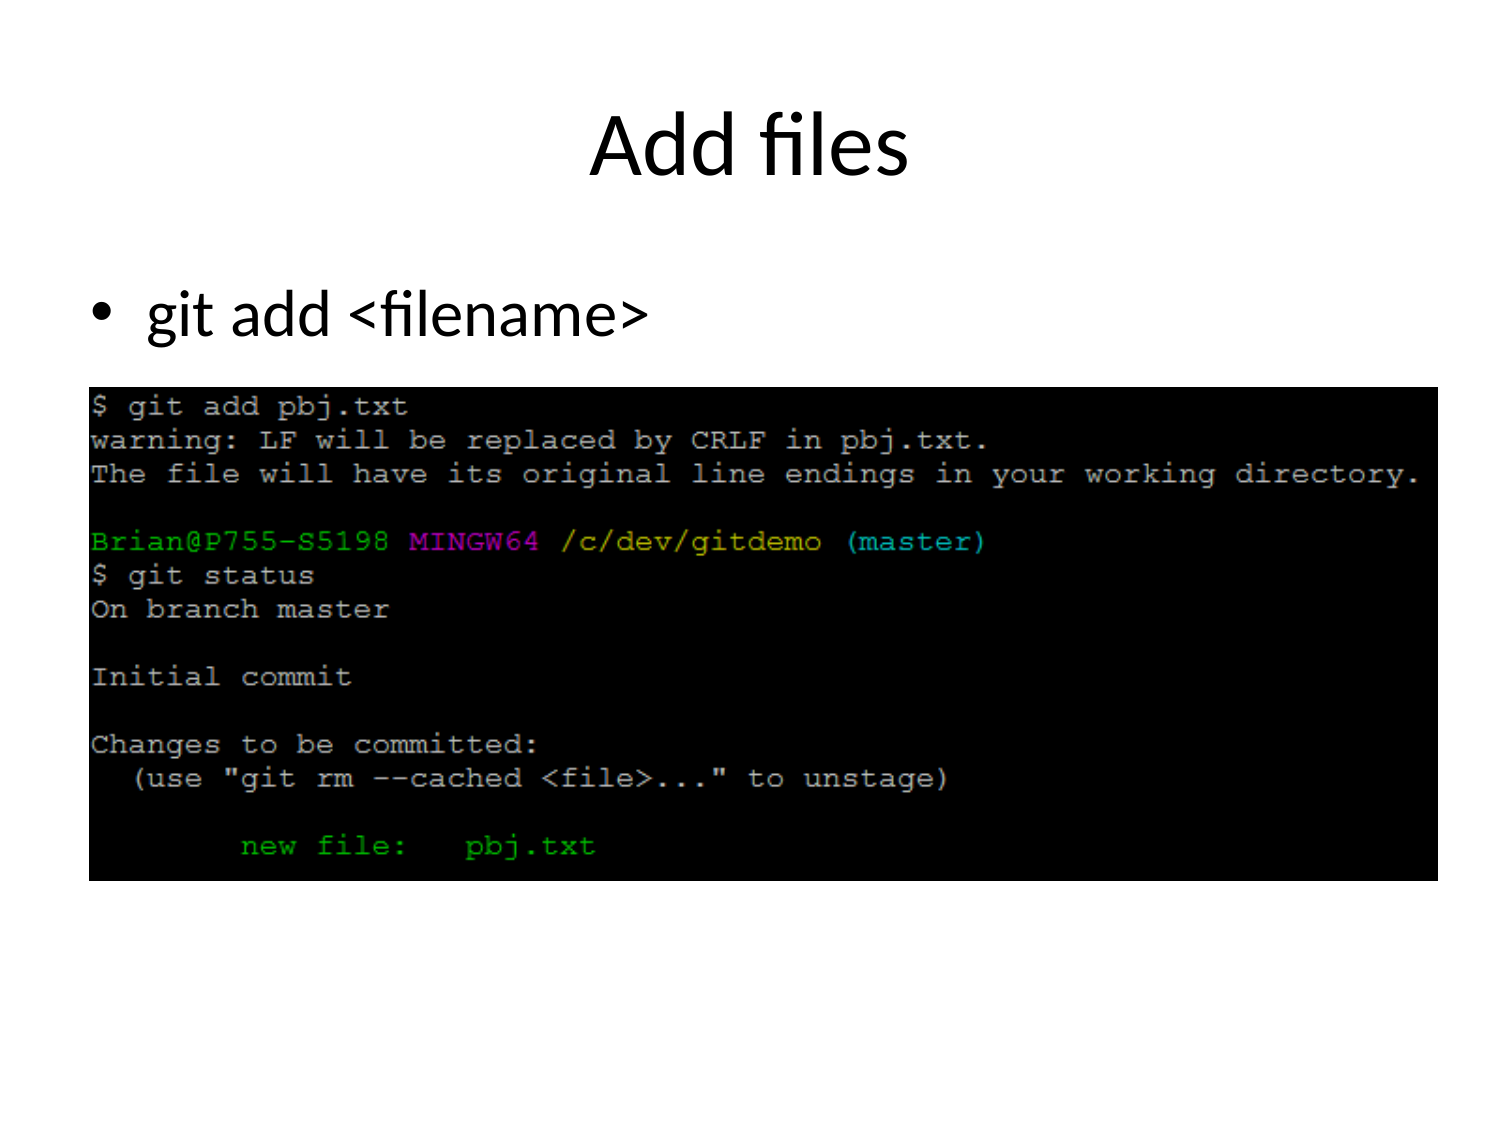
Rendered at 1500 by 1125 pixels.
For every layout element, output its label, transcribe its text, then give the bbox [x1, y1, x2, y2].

title Add files [75, 45, 1425, 233]
picture [89, 387, 1439, 881]
list git add <filename> [75, 262, 1425, 1005]
